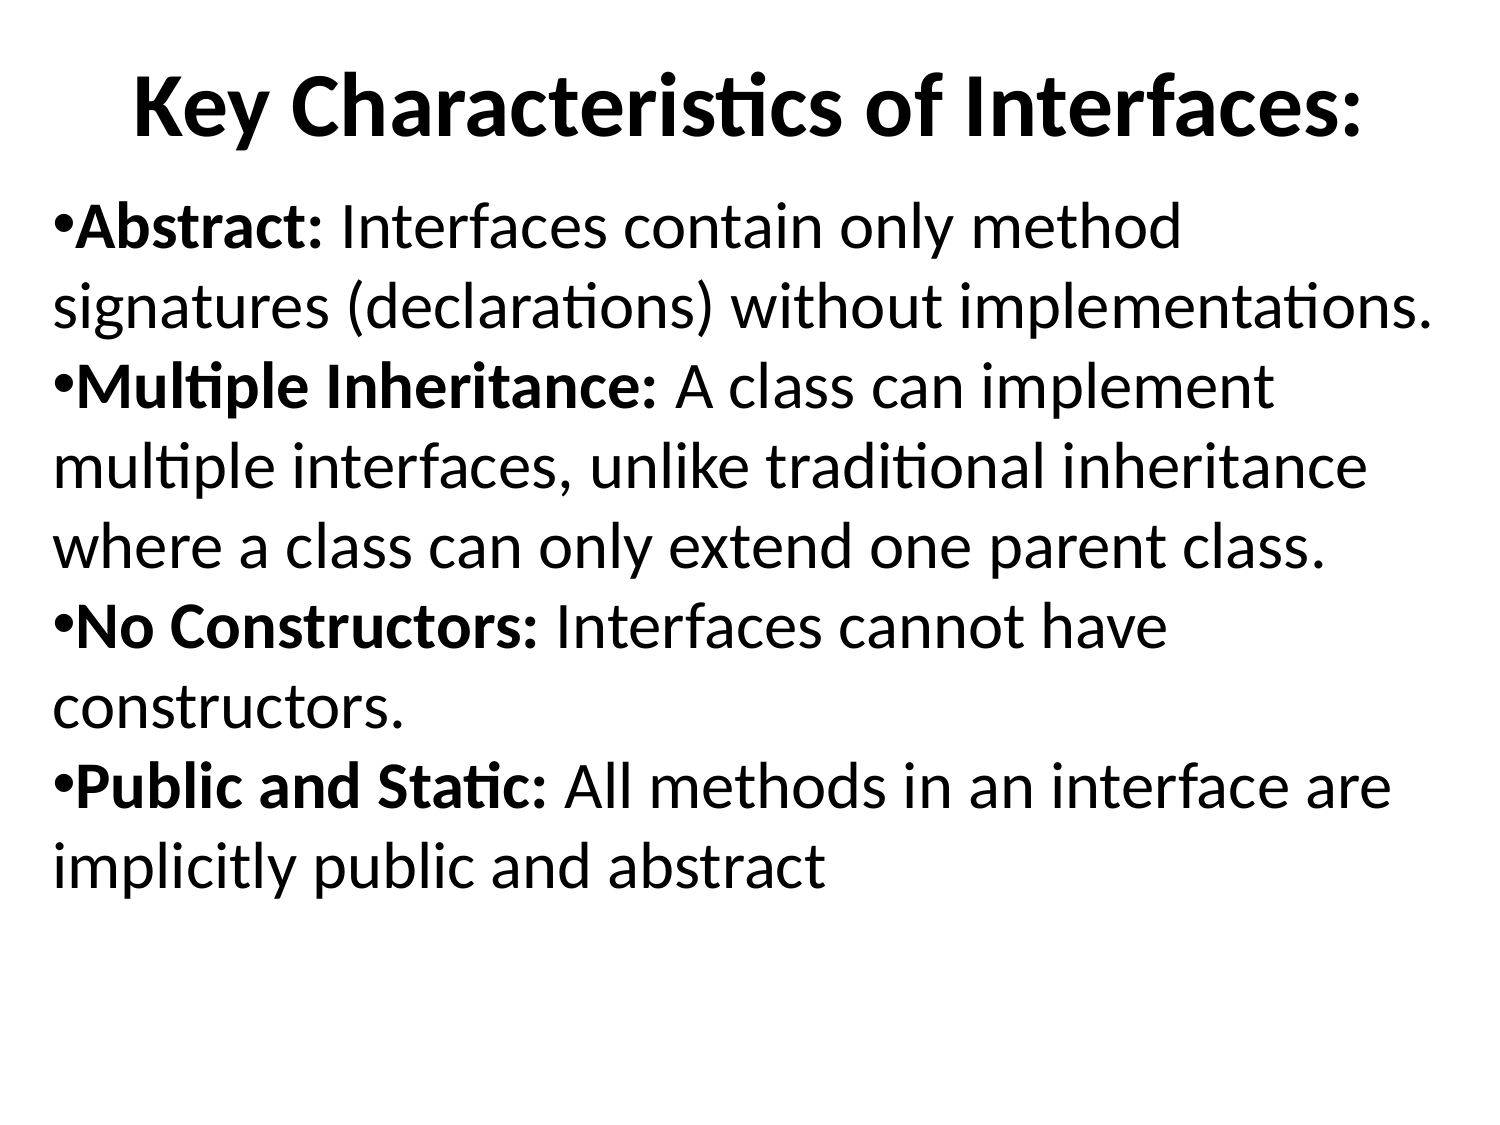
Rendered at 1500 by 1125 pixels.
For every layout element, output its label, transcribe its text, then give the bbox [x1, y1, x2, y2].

title Key Characteristics of Interfaces: [0, 24, 1500, 175]
text_box Abstract: Interfaces contain only method signatures (declarations) without implementations. Multiple Inheritance: A class can implement multiple interfaces, unlike traditional inheritance where a class can only extend one parent class. No Constructors: Interfaces cannot have constructors. Public and Static: All methods in an interface are implicitly public and abstract [37, 174, 1475, 910]
